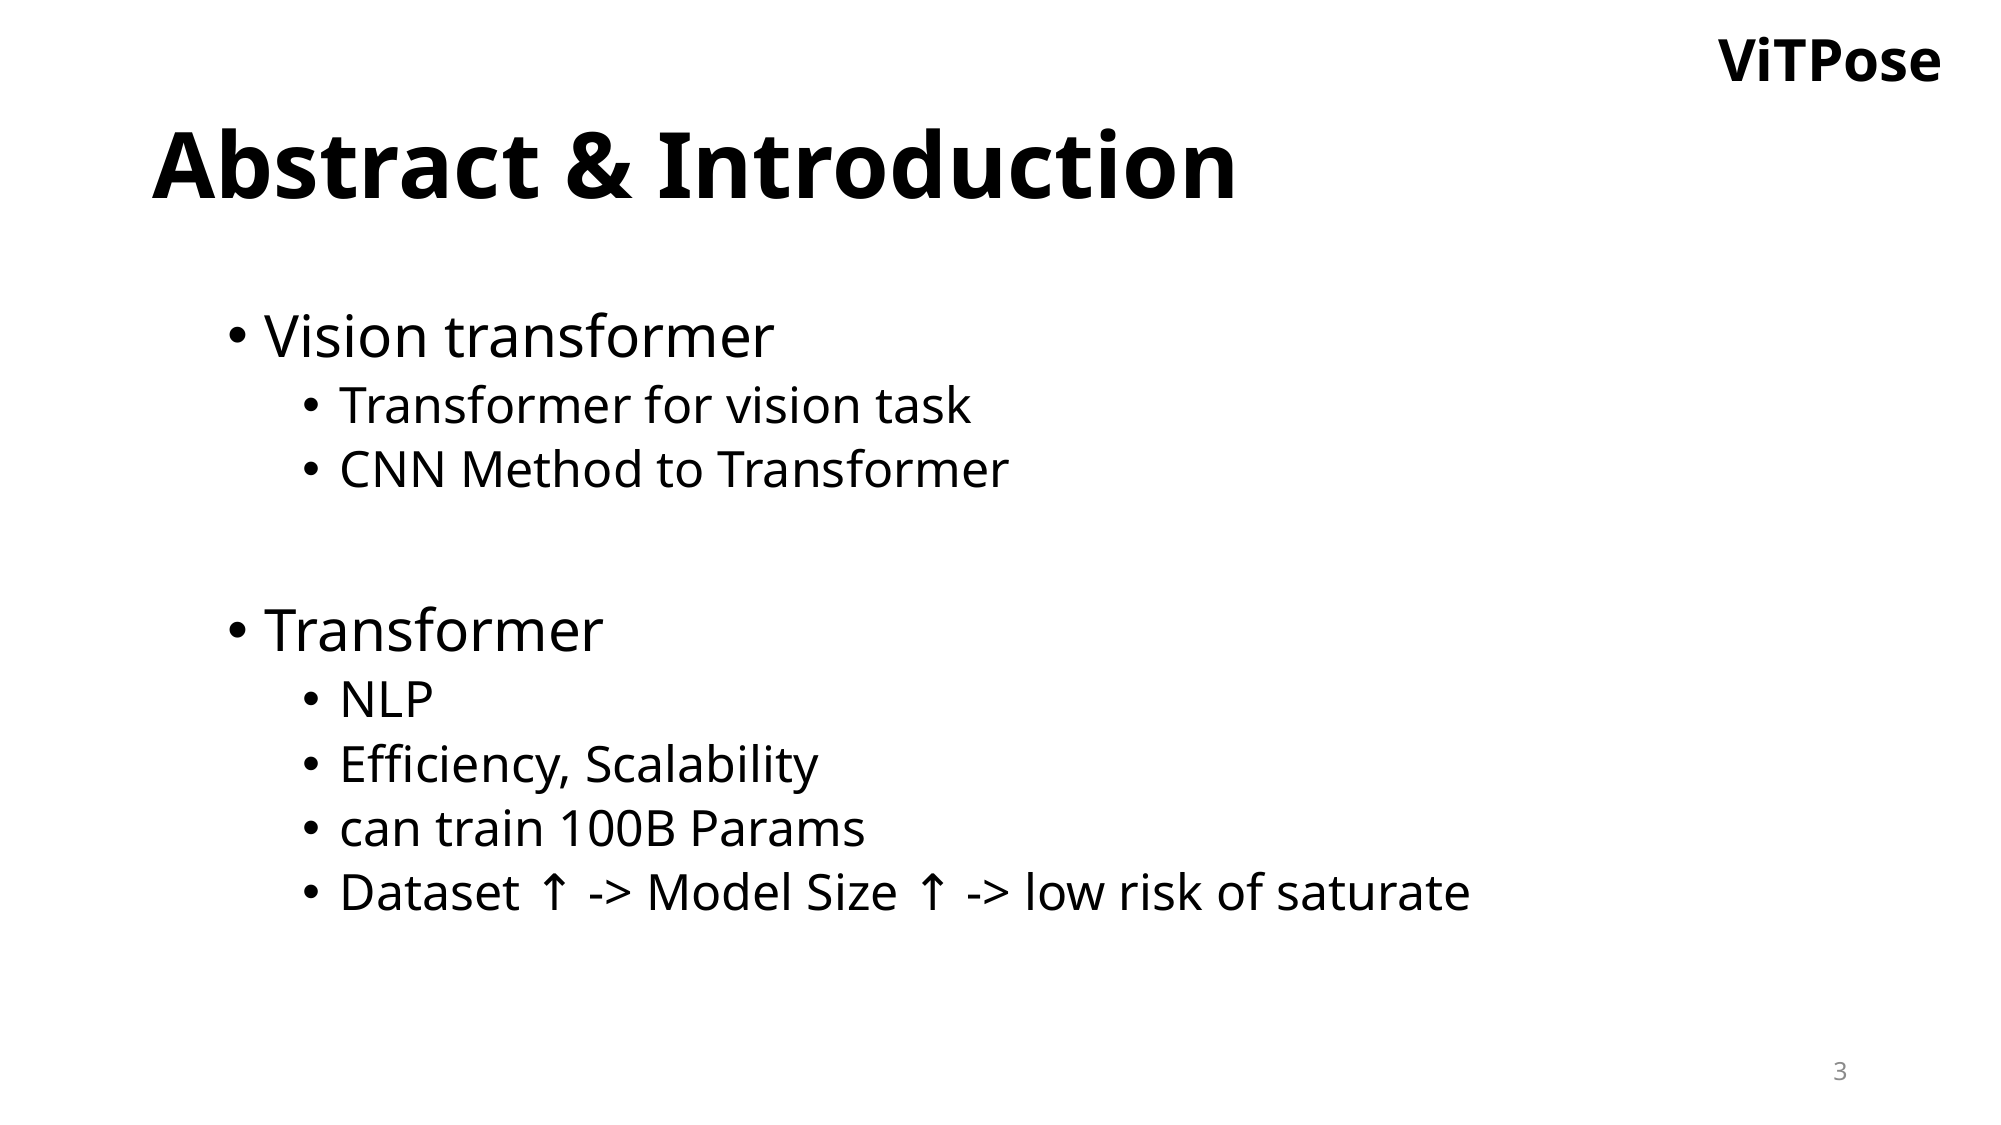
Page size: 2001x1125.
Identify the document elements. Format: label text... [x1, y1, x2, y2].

list Vision transformer Transformer for vision task CNN Method to Transformer Transformer NLP Efficiency, Scalability can train 100B Params Dataset ↑ -> Model Size ↑ -> low risk of saturate [137, 299, 1863, 1014]
slide_number 3 [1412, 1042, 1863, 1103]
text_box ViTPose [1661, 0, 2000, 127]
title Abstract & Introduction [137, 59, 1863, 278]
